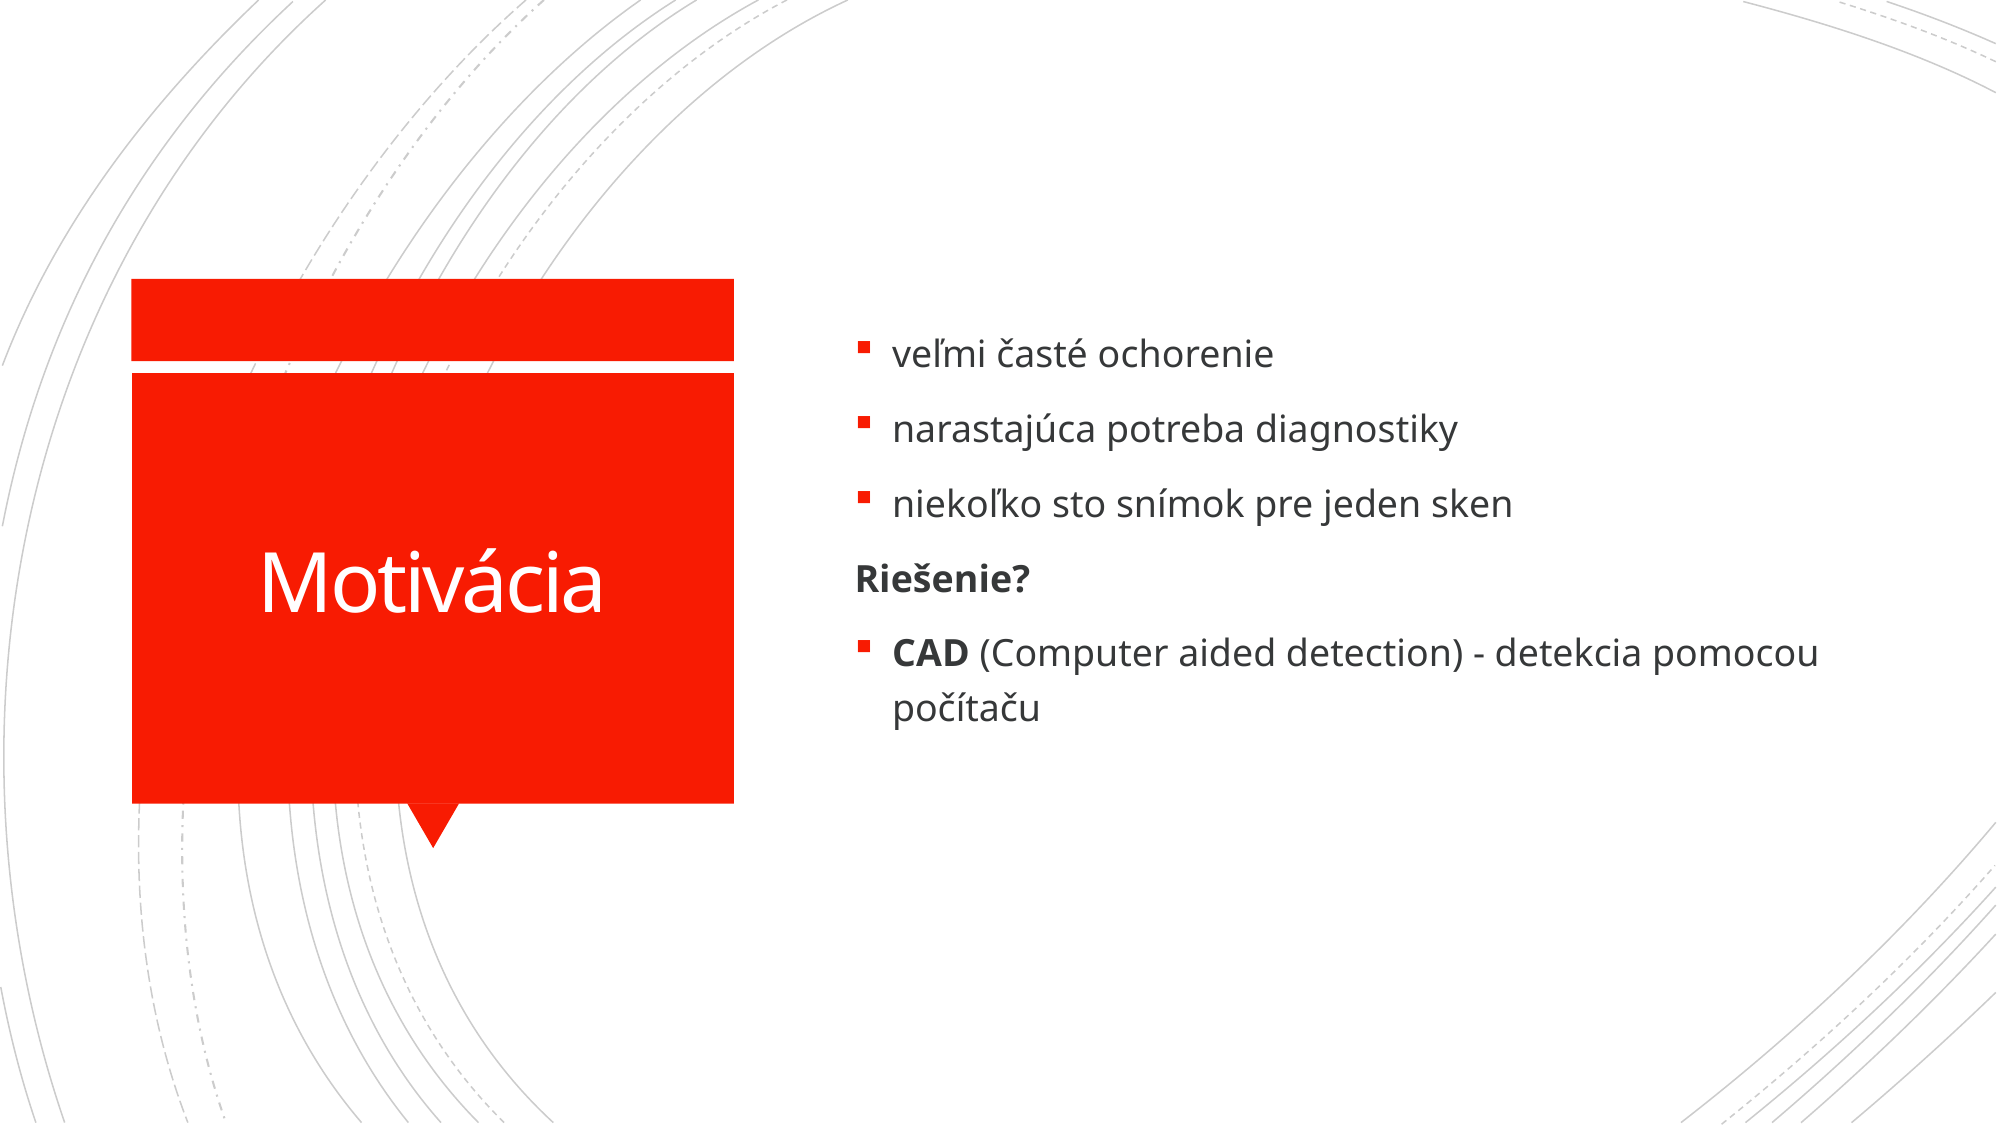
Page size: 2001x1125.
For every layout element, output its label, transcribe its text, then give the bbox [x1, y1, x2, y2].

list veľmi časté ochorenie narastajúca potreba diagnostiky niekoľko sto snímok pre jeden sken Riešenie? CAD (Computer aided detection) - detekcia pomocou počítaču [839, 131, 1871, 993]
title Motivácia [145, 385, 720, 789]
